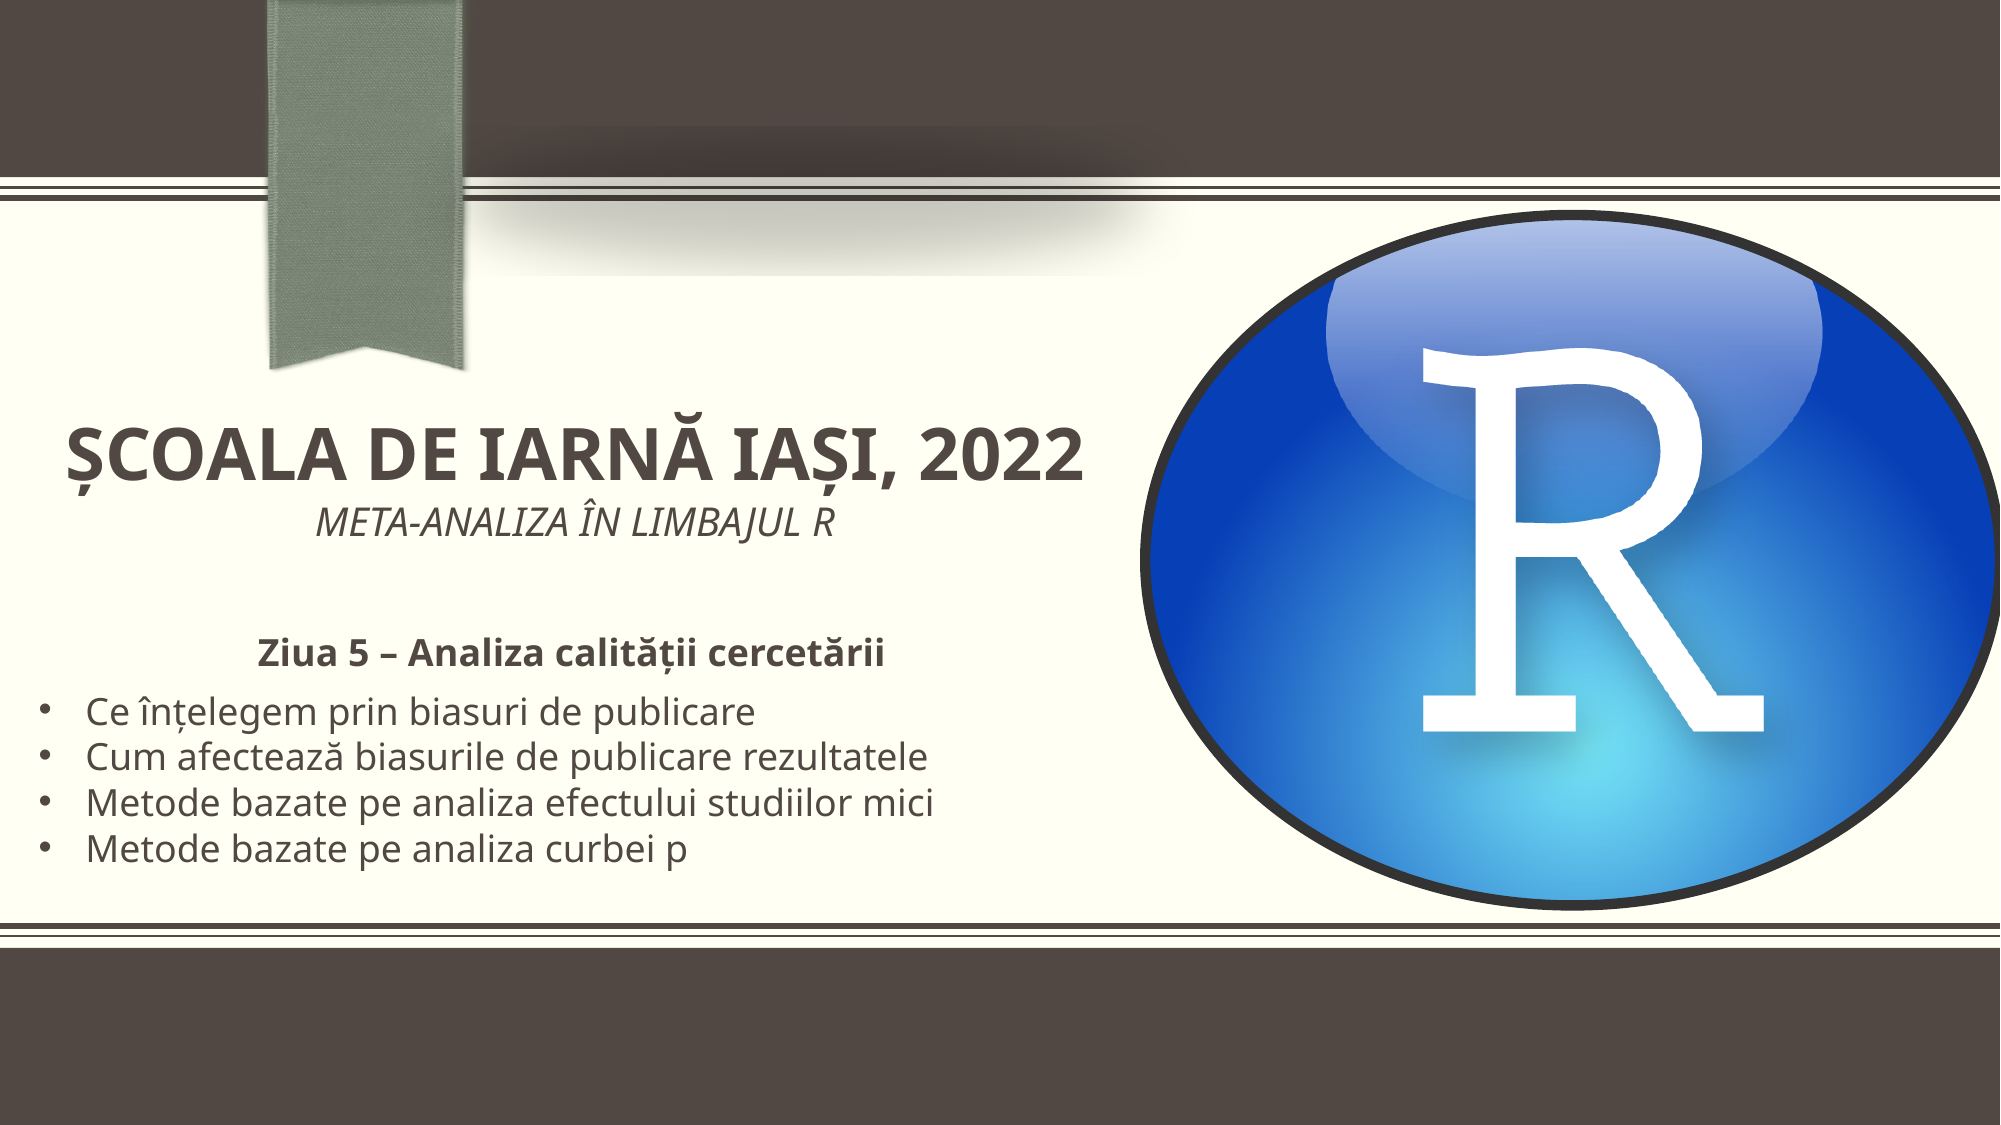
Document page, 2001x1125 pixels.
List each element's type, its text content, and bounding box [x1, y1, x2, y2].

picture [1145, 214, 2000, 906]
subtitle Ziua 5 – Analiza calității cercetării Ce înțelegem prin biasuri de publicare Cum afectează biasurile de publicare rezultatele Metode bazate pe analiza efectului studiilor mici Metode bazate pe analiza curbei p [38, 622, 1106, 917]
title Școala de IARNĂ Iași, 2022 Meta-analiza în limbajul R [27, 369, 1123, 586]
